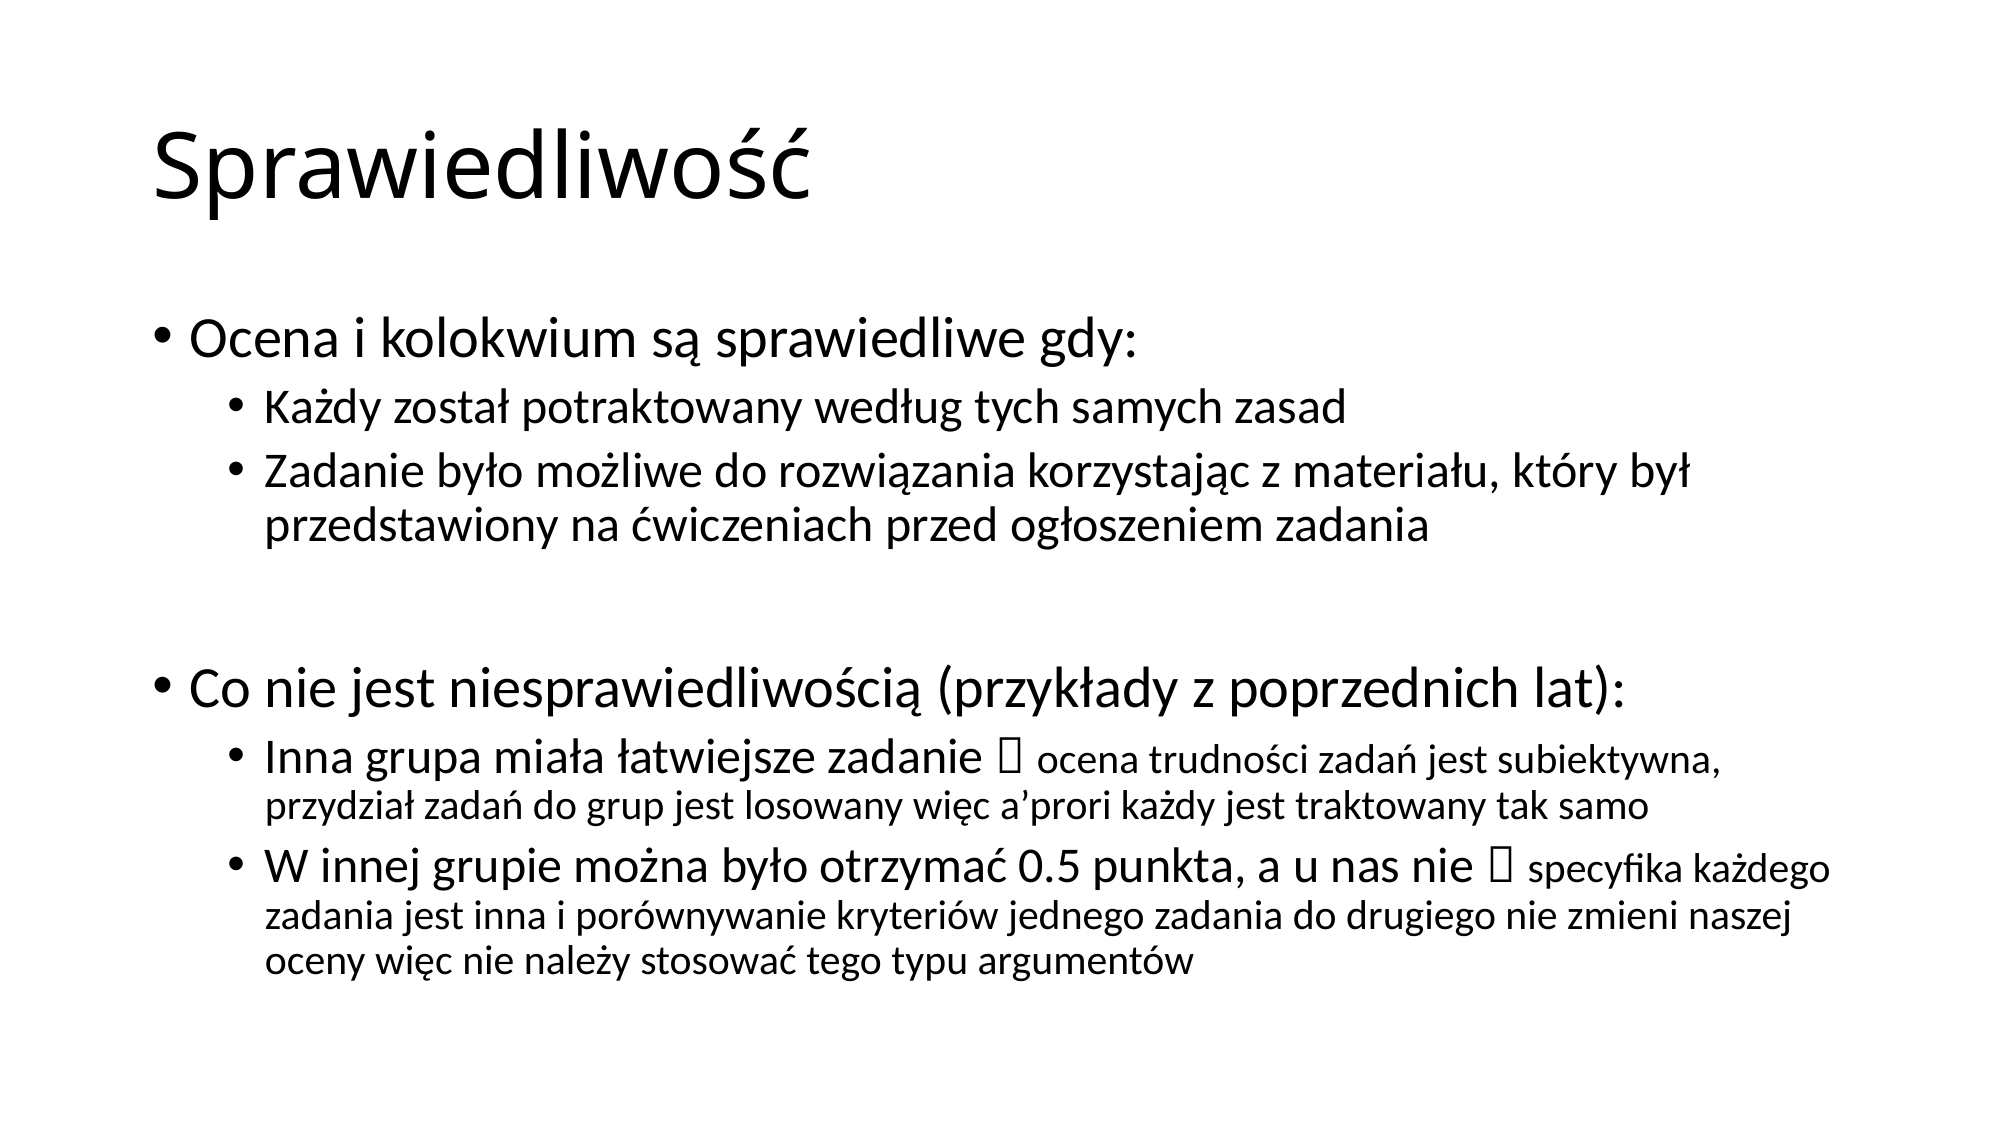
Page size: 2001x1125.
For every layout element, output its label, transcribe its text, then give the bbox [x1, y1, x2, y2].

list Ocena i kolokwium są sprawiedliwe gdy: Każdy został potraktowany według tych samych zasad Zadanie było możliwe do rozwiązania korzystając z materiału, który był przedstawiony na ćwiczeniach przed ogłoszeniem zadania Co nie jest niesprawiedliwością (przykłady z poprzednich lat): Inna grupa miała łatwiejsze zadanie  ocena trudności zadań jest subiektywna, przydział zadań do grup jest losowany więc a’prori każdy jest traktowany tak samo W innej grupie można było otrzymać 0.5 punkta, a u nas nie  specyfika każdego zadania jest inna i porównywanie kryteriów jednego zadania do drugiego nie zmieni naszej oceny więc nie należy stosować tego typu argumentów [137, 299, 1863, 1088]
title Sprawiedliwość [137, 59, 1863, 278]
